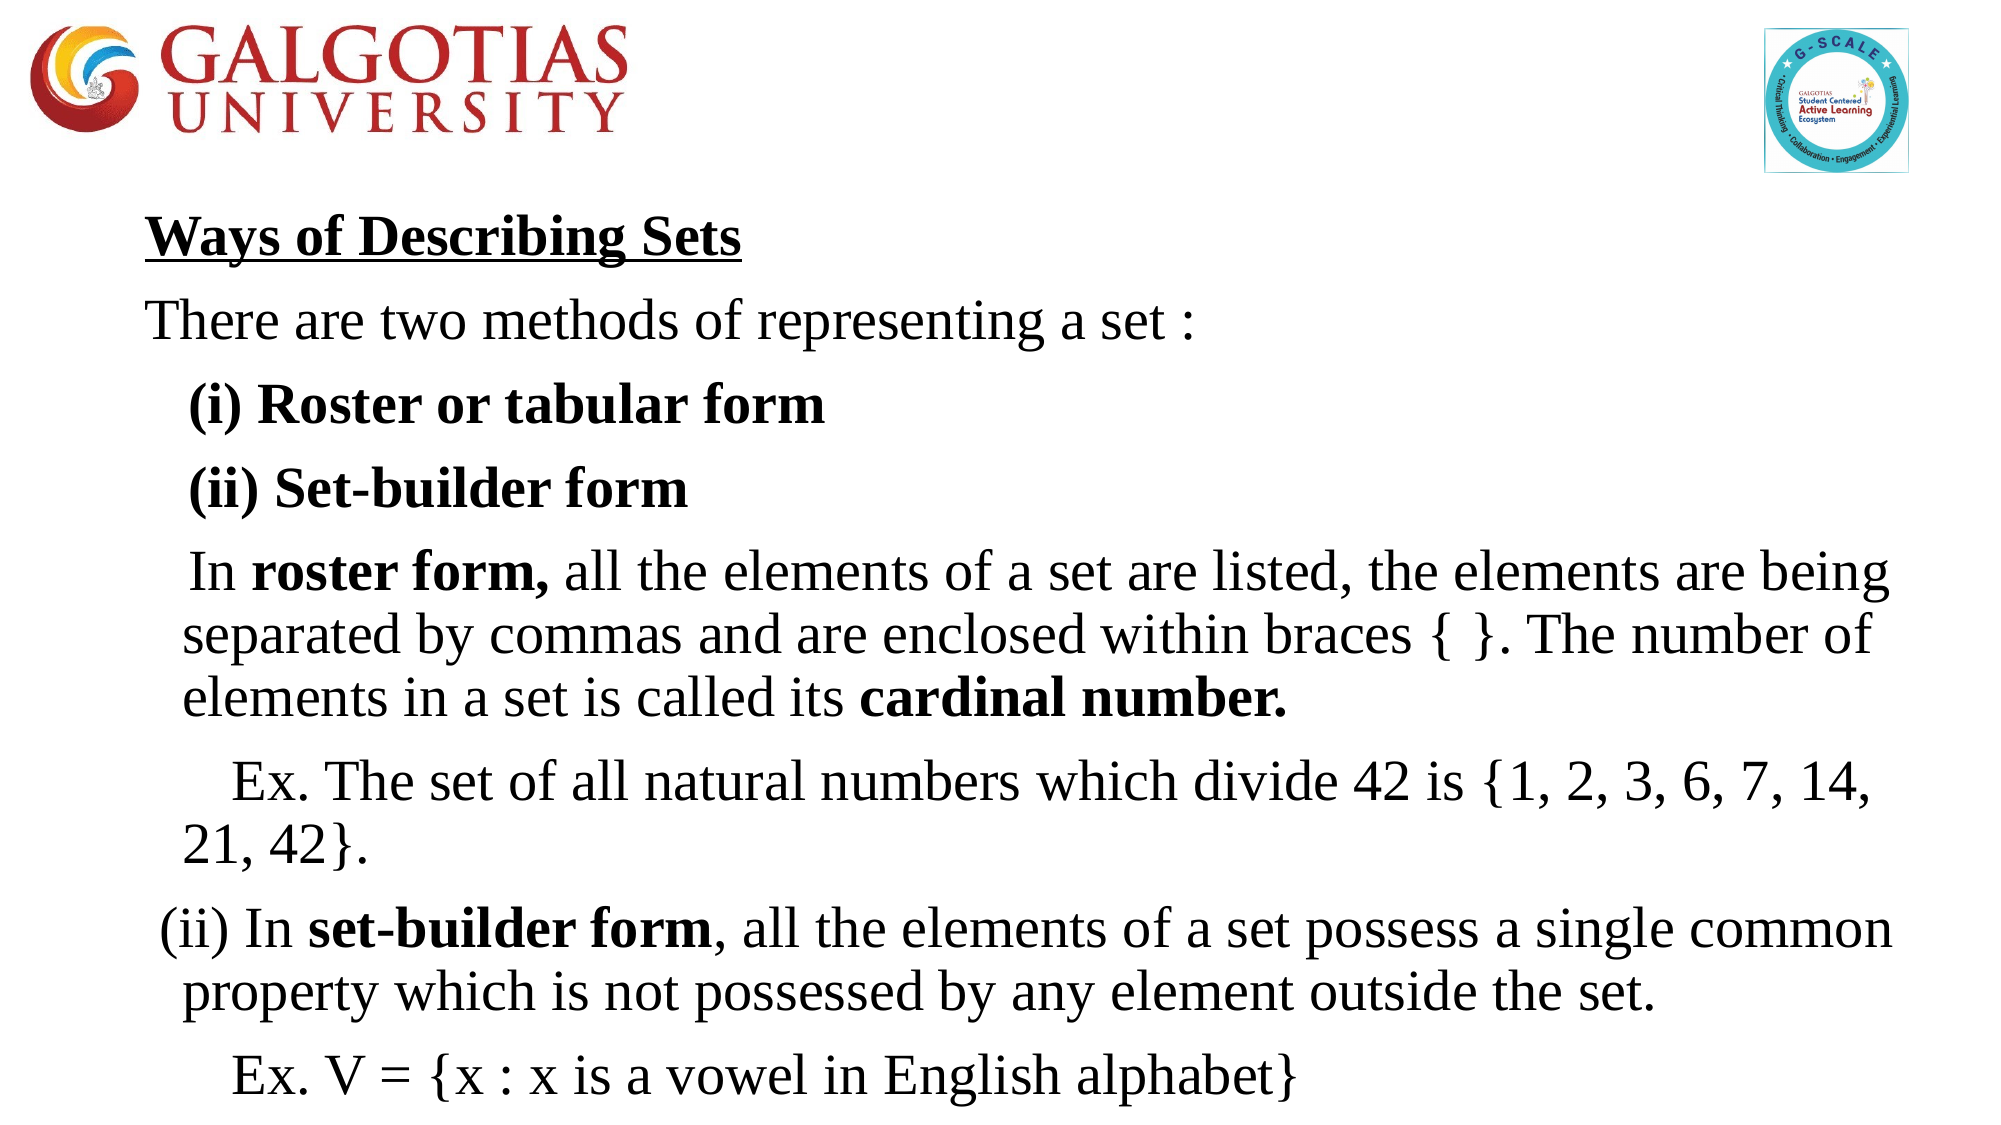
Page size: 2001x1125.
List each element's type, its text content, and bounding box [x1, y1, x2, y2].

list Ways of Describing Sets There are two methods of representing a set : (i) Roster or tabular form (ii) Set-builder form In roster form, all the elements of a set are listed, the elements are being separated by commas and are enclosed within braces { }. The number of elements in a set is called its cardinal number. Ex. The set of all natural numbers which divide 42 is {1, 2, 3, 6, 7, 14, 21, 42}. (ii) In set-builder form, all the elements of a set possess a single common property which is not possessed by any element outside the set. Ex. V = {x : x is a vowel in English alphabet} [92, 197, 1922, 1091]
picture [17, 18, 640, 141]
picture [1764, 28, 1909, 173]
